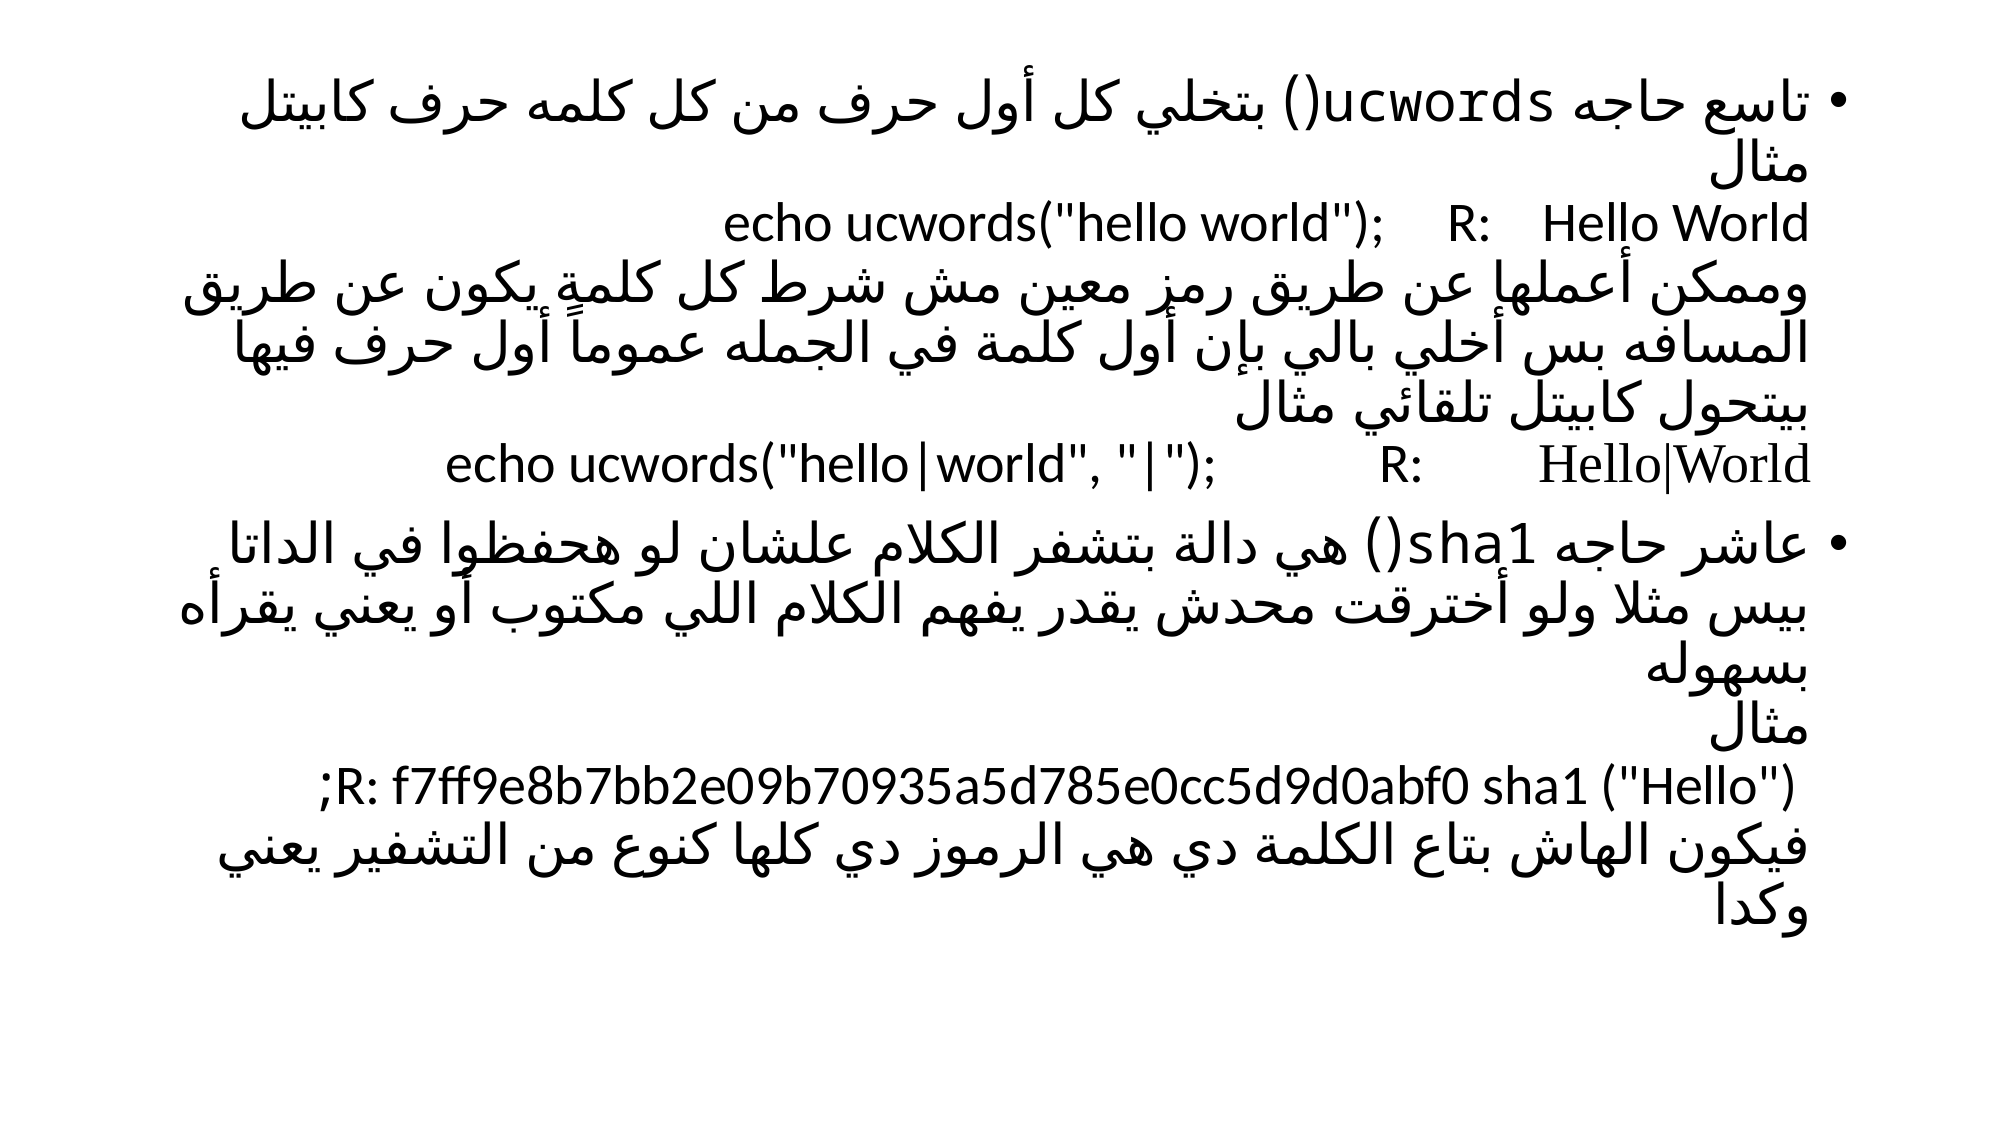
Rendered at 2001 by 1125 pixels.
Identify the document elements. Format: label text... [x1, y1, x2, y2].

list تاسع حاجه ucwords() بتخلي كل أول حرف من كل كلمه حرف كابيتل مثال echo ucwords("hello world"); R: Hello World وممكن أعملها عن طريق رمز معين مش شرط كل كلمة يكون عن طريق المسافه بس أخلي بالي بإن أول كلمة في الجمله عموماً أول حرف فيها بيتحول كابيتل تلقائي مثال echo ucwords("hello|world", "|"); R: Hello|World عاشر حاجه sha1() هي دالة بتشفر الكلام علشان لو هحفظوا في الداتا بيس مثلا ولو أخترقت محدش يقدر يفهم الكلام اللي مكتوب أو يعني يقرأه بسهوله مثال R: f7ff9e8b7bb2e09b70935a5d785e0cc5d9d0abf0 sha1 ("Hello"); فيكون الهاش بتاع الكلمة دي هي الرموز دي كلها كنوع من التشفير يعني وكدا [137, 65, 1863, 1014]
